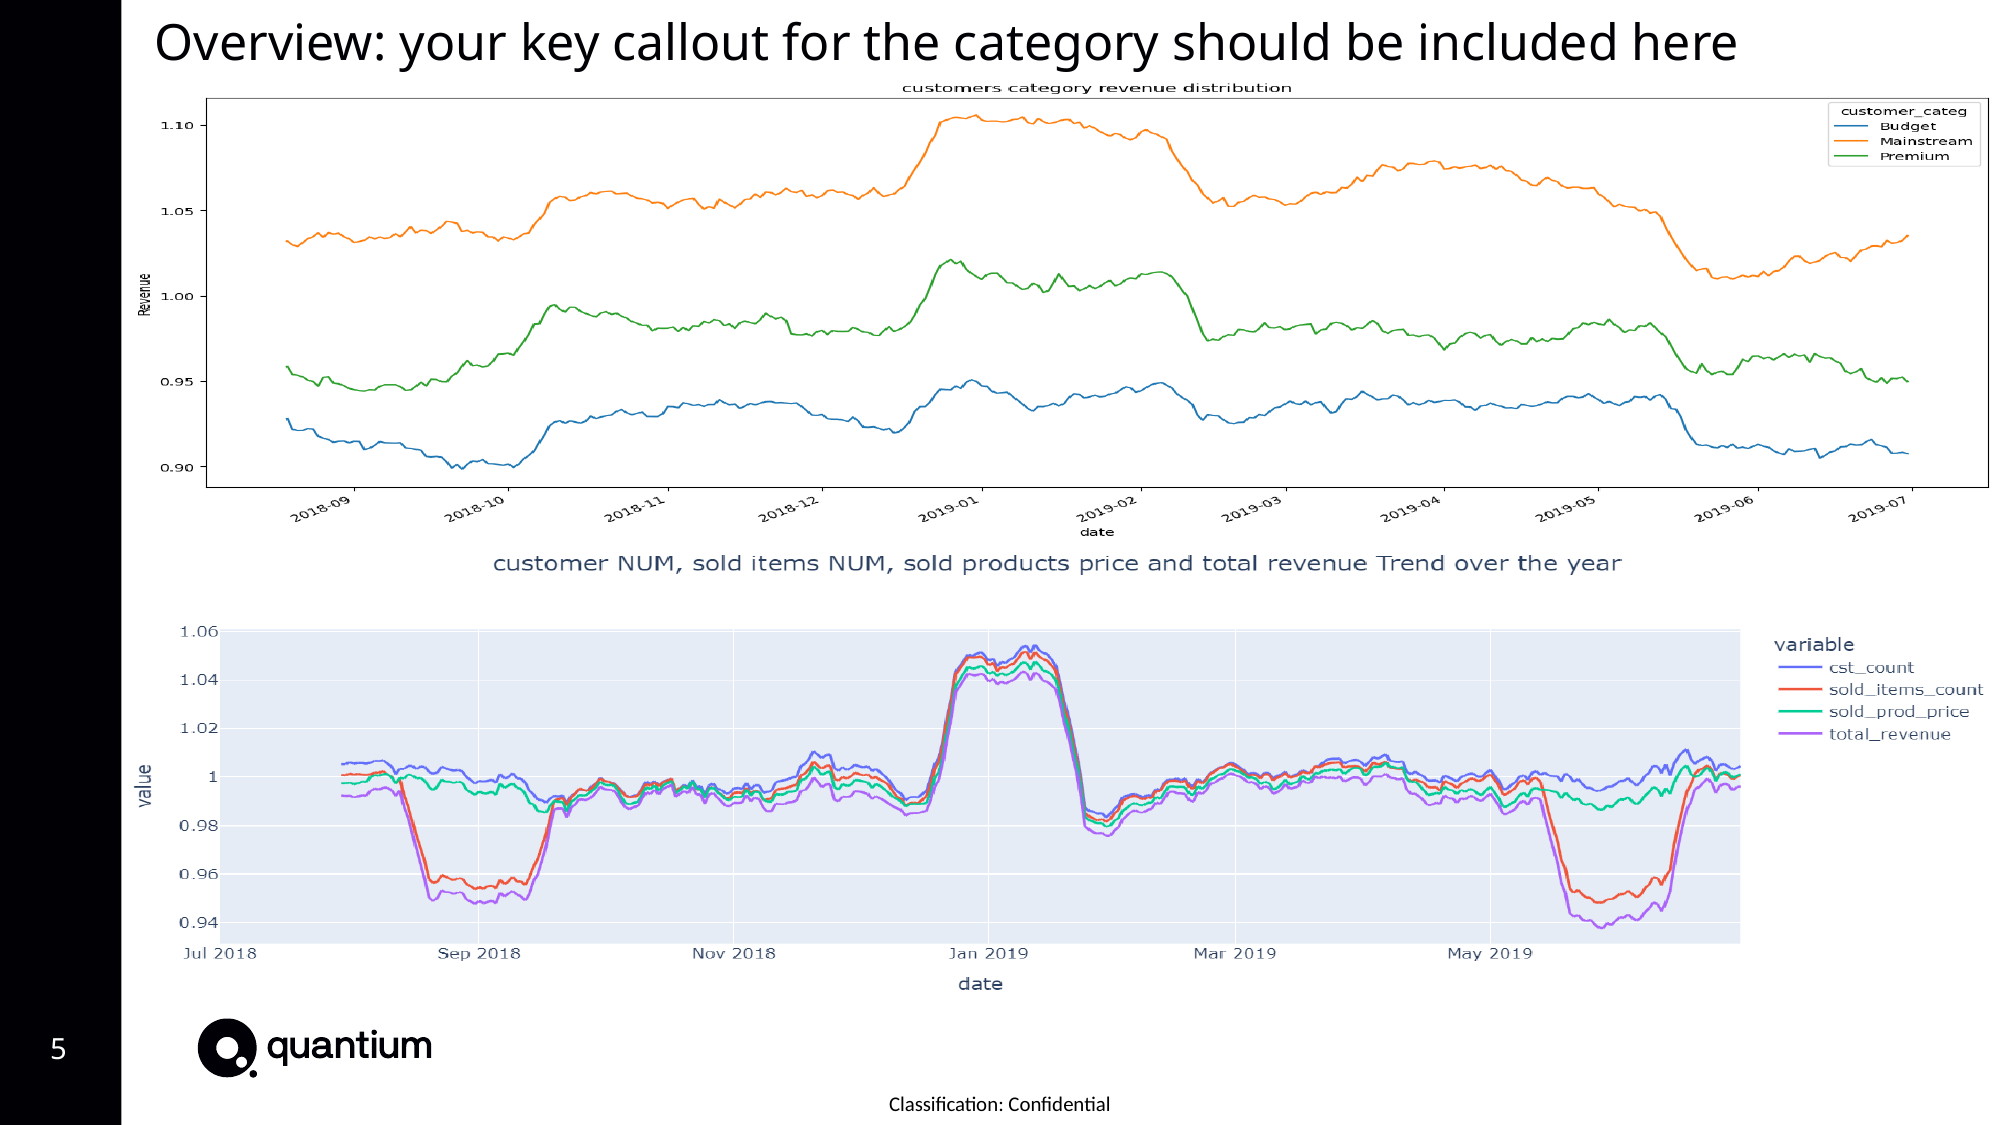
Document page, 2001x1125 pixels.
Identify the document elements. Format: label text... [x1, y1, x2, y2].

picture [126, 549, 1987, 1017]
picture [126, 76, 2000, 544]
list Overview: your key callout for the category should be included here [154, 10, 1874, 76]
